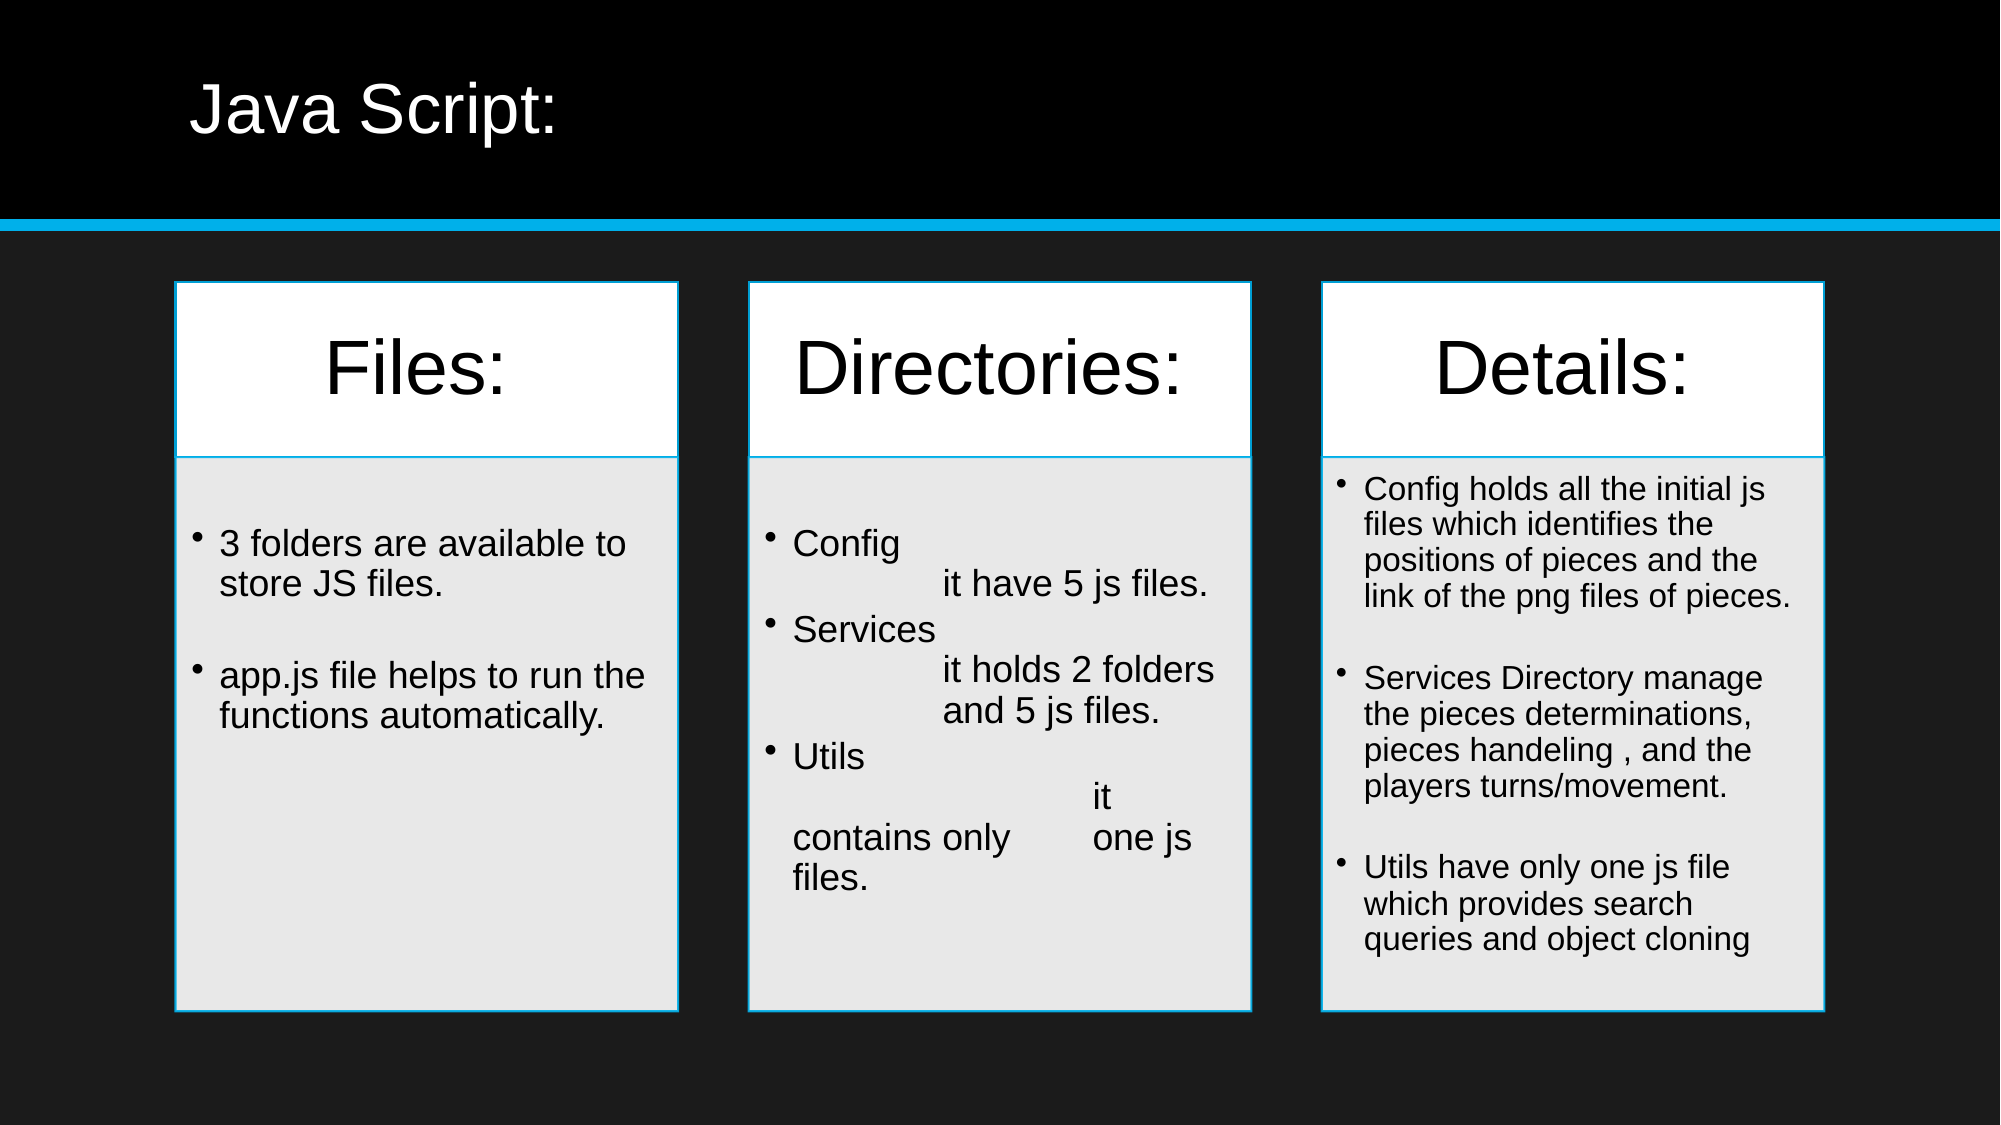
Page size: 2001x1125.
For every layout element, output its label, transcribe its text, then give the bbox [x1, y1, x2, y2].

title Java Script: [174, 20, 1825, 201]
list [174, 281, 1825, 1013]
